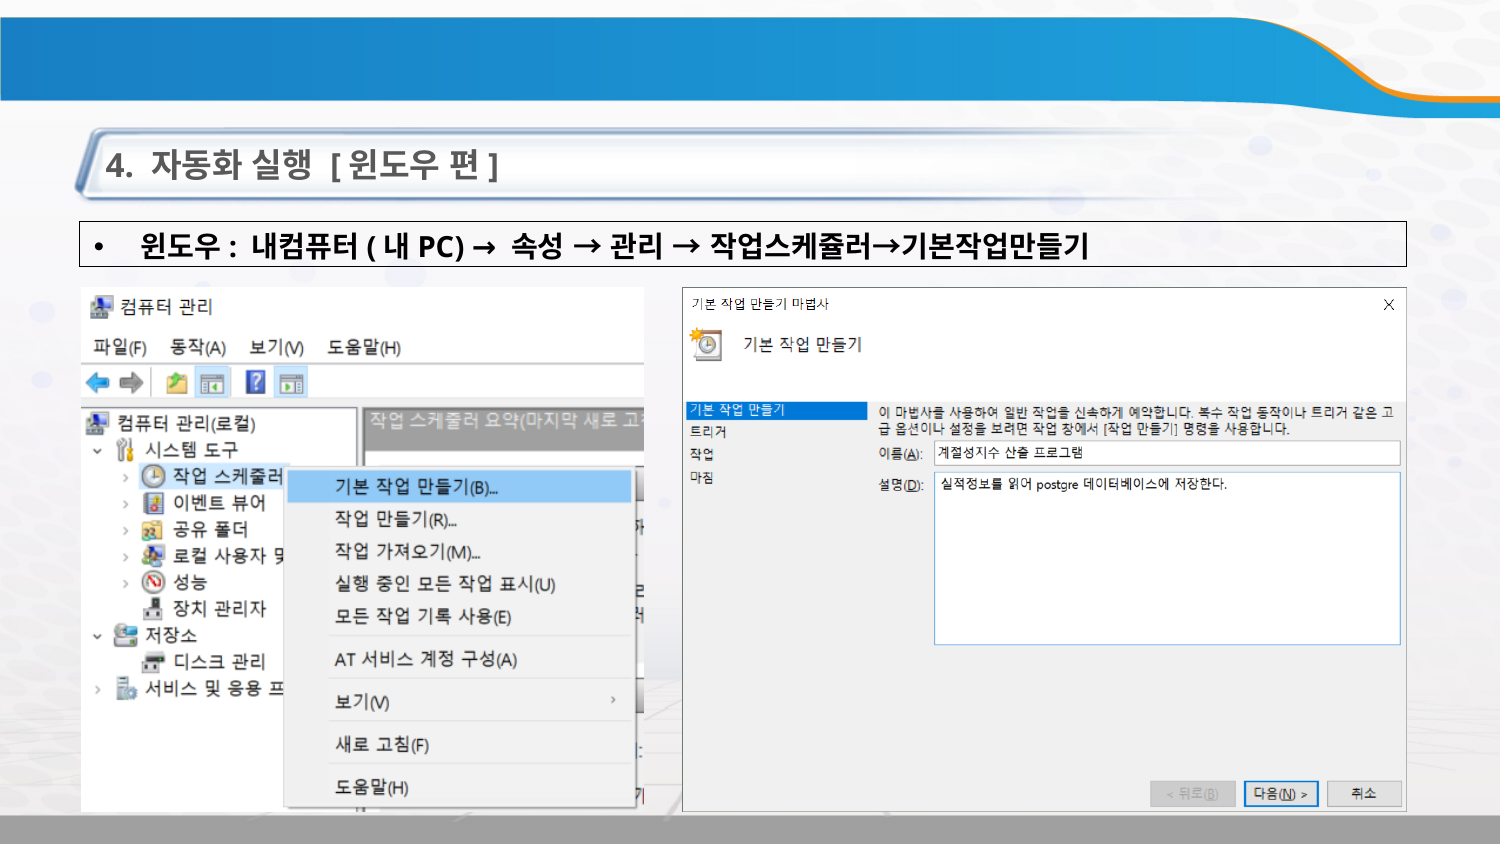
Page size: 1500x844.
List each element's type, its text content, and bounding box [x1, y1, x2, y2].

text_box 윈도우: 내컴퓨터(내PC) → 속성 → 관리 → 작업스케쥴러→기본작업만들기 [79, 221, 1407, 267]
picture [0, 0, 1500, 844]
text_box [74, 126, 1289, 208]
text_box 파이썬 프로그램 자동화 [29, 0, 1175, 103]
